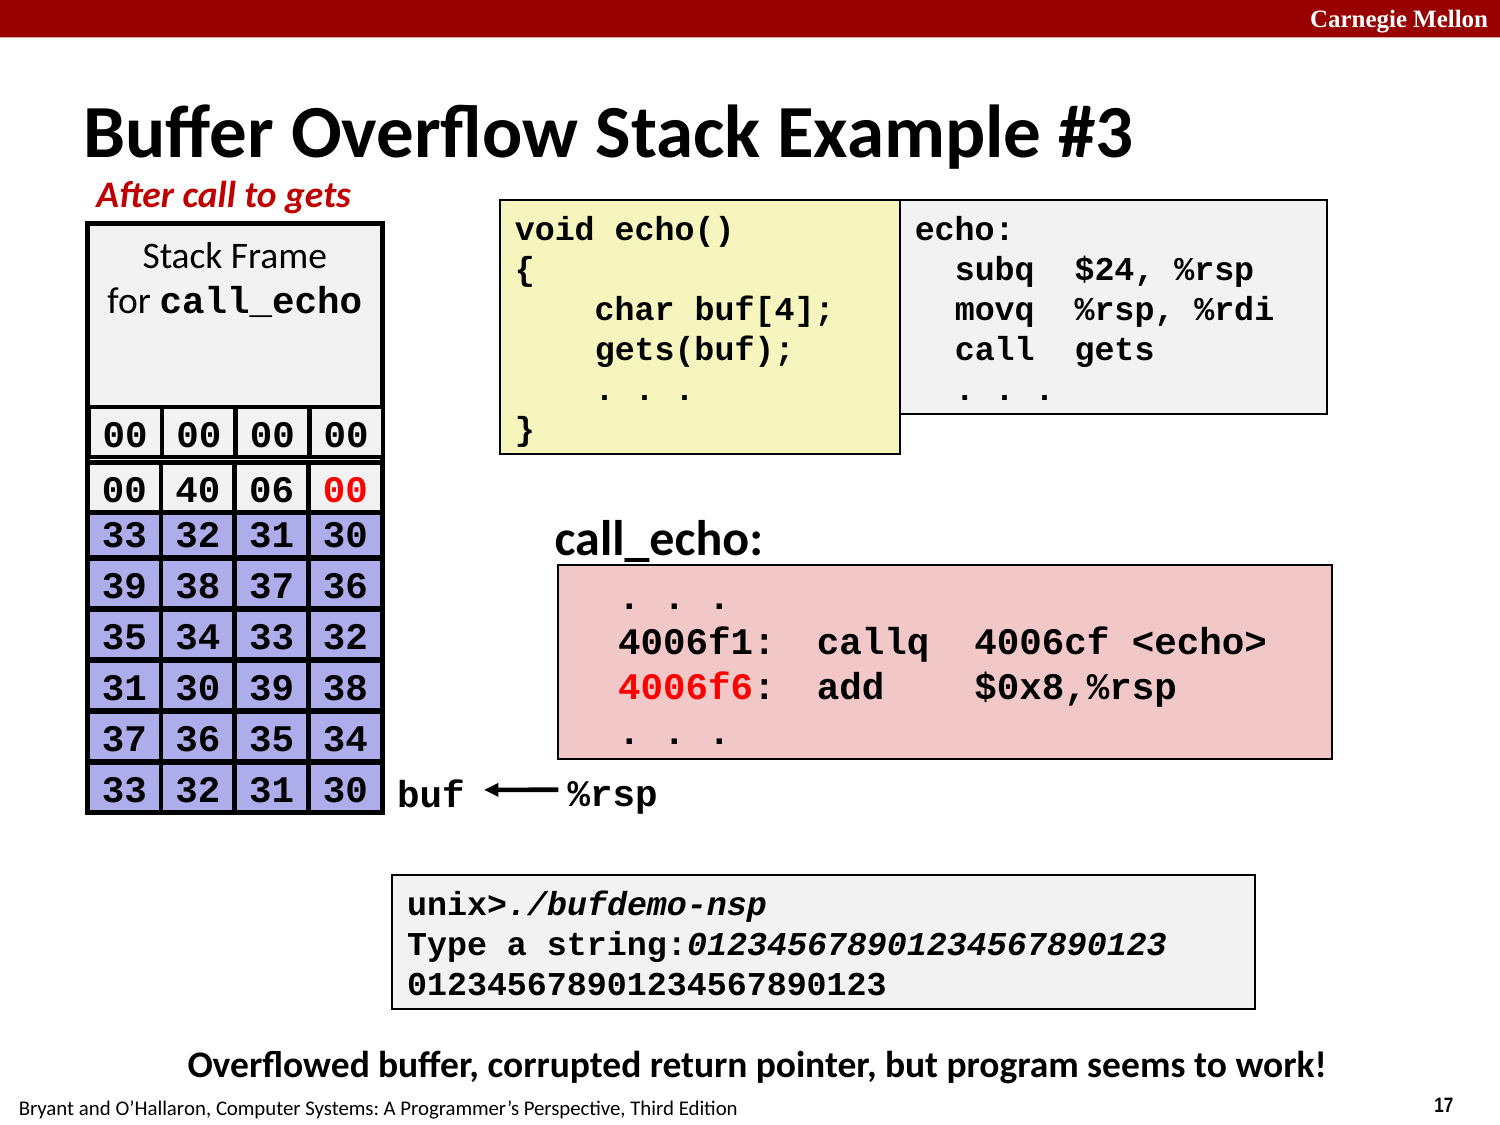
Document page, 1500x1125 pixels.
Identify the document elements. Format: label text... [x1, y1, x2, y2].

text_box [87, 406, 384, 458]
text_box Stack Frame for call_echo [87, 223, 383, 405]
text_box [87, 616, 383, 660]
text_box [87, 769, 383, 813]
text_box buf [382, 762, 480, 823]
text_box call_echo: [539, 498, 779, 573]
text_box [484, 783, 552, 797]
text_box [87, 462, 383, 513]
text_box After call to gets [81, 162, 367, 223]
text_box void echo() { char buf[4]; gets(buf); . . . } [500, 199, 900, 454]
text_box echo: subq $24, %rsp movq %rsp, %rdi call gets . . . [900, 199, 1327, 415]
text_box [87, 564, 383, 609]
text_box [87, 667, 383, 711]
text_box %rsp [552, 761, 673, 822]
text_box Overflowed buffer, corrupted return pointer, but program seems to work! [172, 1032, 1344, 1092]
text_box unix>./bufdemo-nsp Type a string:012345678901234567890123 012345678901234567890123 [392, 874, 1255, 1010]
title Buffer Overflow Stack Example #3 [68, 80, 1255, 176]
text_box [87, 717, 383, 762]
text_box . . . 4006f1: callq 4006cf <echo> 4006f6: add $0x8,%rsp . . . [558, 564, 1333, 760]
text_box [87, 520, 383, 558]
